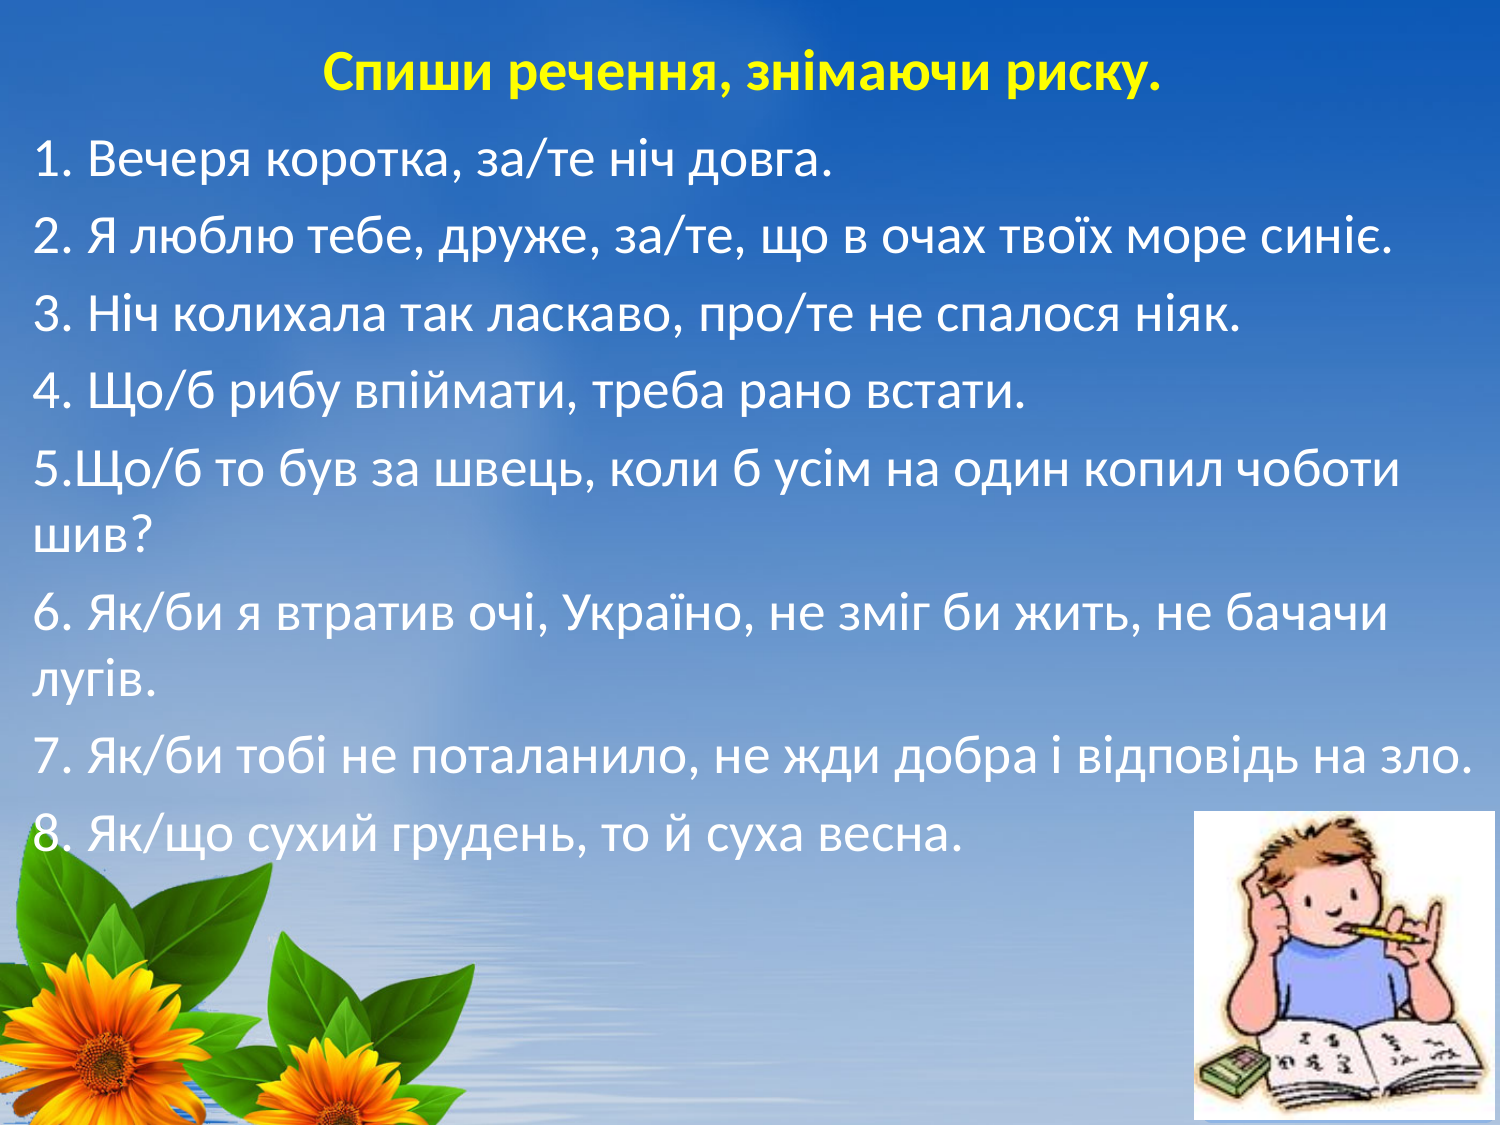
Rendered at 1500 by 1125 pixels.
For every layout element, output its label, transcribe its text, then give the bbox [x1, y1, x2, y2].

title Спиши речення, знімаючи риску. [29, 8, 1471, 126]
picture [0, 0, 1500, 1125]
list 1. Вечеря коротка, за/те ніч довга. 2. Я люблю тебе, друже, за/те, що в очах твоїх море синіє. 3. Ніч колихала так ласкаво, про/те не спалося ніяк. 4. Що/б рибу впіймати, треба рано встати. 5.Що/б то був за швець, коли б усім на один копил чоботи шив? 6. Як/би я втратив очі, Україно, не зміг би жить, не бачачи лугів. 7. Як/би тобі не поталанило, не жди добра і відповідь на зло. 8. Як/що сухий грудень, то й суха весна. [17, 113, 1495, 894]
